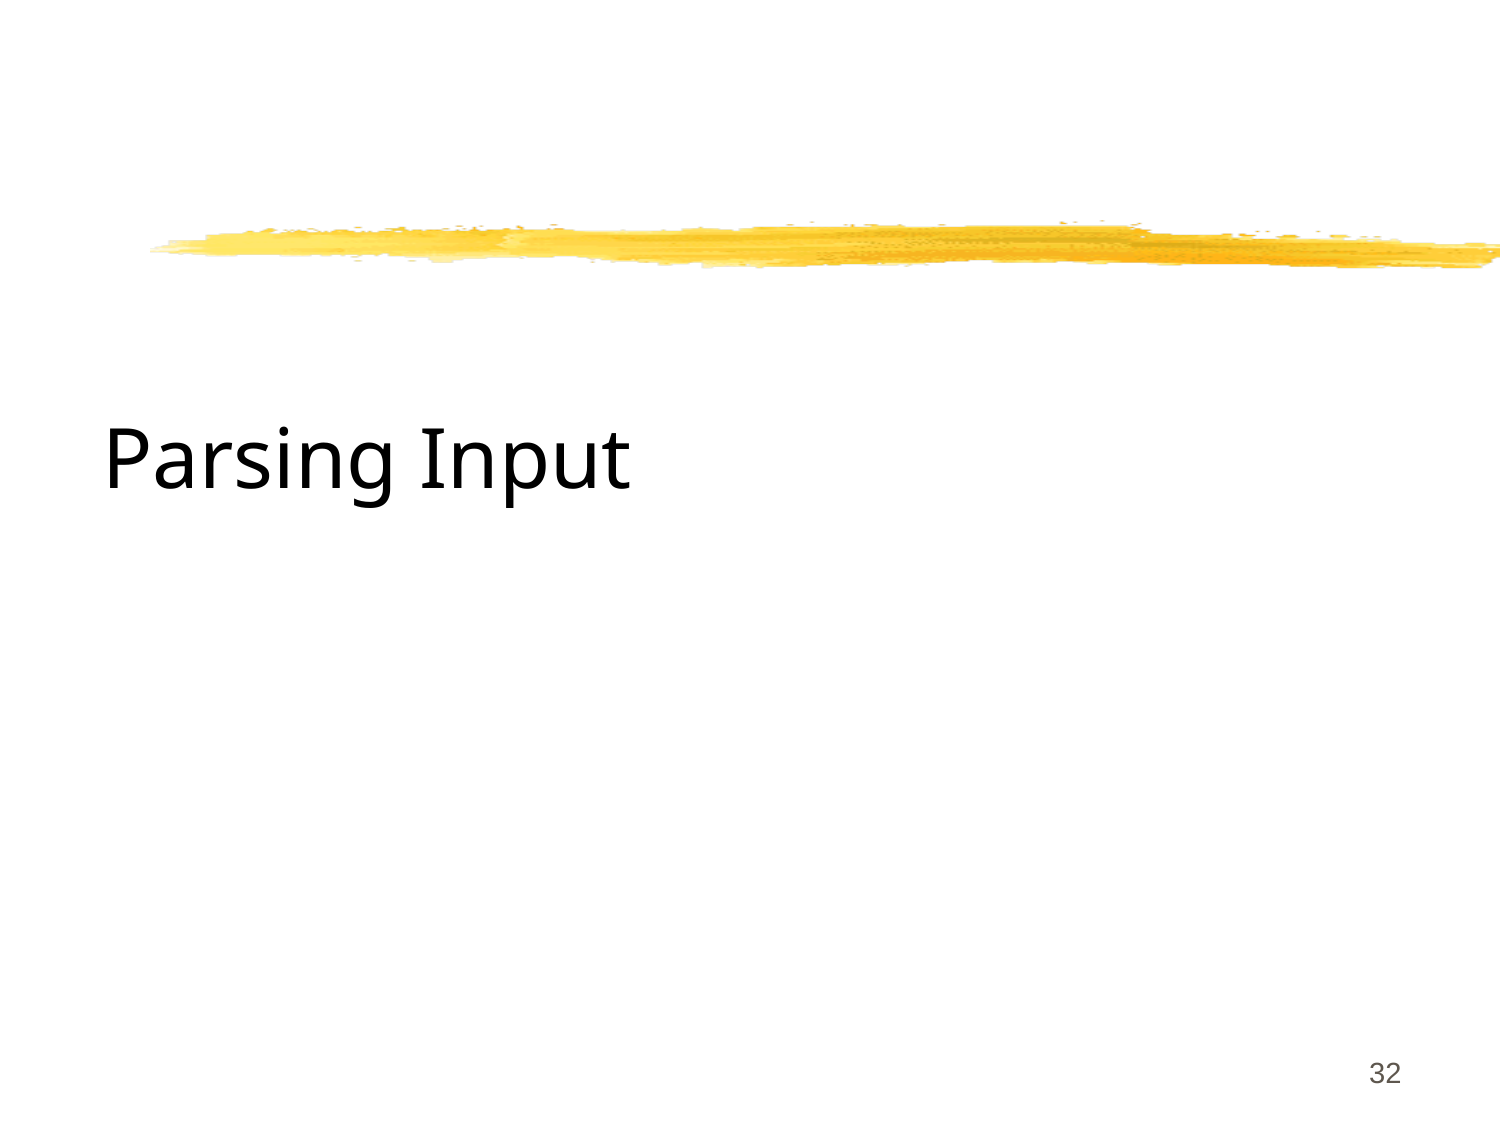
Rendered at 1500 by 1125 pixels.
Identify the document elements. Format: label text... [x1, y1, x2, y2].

picture [150, 215, 1500, 279]
slide_number 32 [1103, 1021, 1417, 1098]
title Parsing Input [87, 324, 1363, 513]
